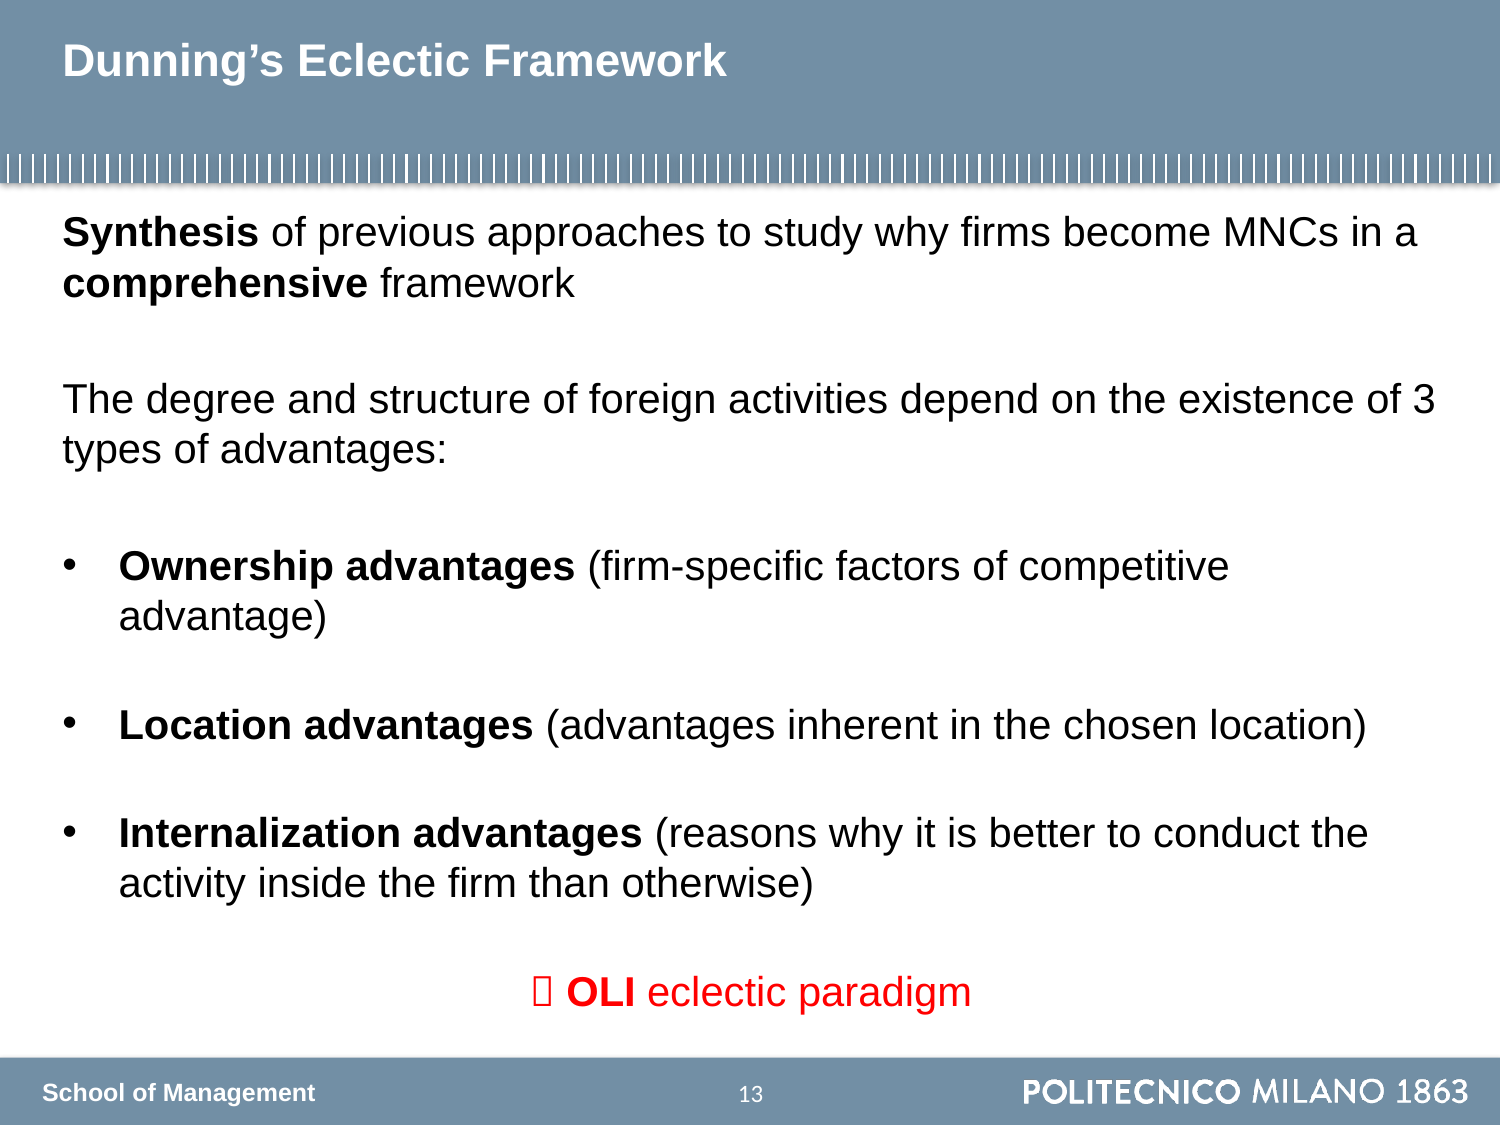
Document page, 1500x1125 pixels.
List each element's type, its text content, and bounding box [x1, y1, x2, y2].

picture [1017, 1066, 1474, 1115]
slide_number 12 [575, 1062, 926, 1123]
title Dunning’s Eclectic Framework [47, 22, 1455, 154]
list Synthesis of previous approaches to study why firms become MNCs in a comprehensive framework The degree and structure of foreign activities depend on the existence of 3 types of advantages: Ownership advantages (firm-specific factors of competitive advantage) Location advantages (advantages inherent in the chosen location) Internalization advantages (reasons why it is better to conduct the activity inside the firm than otherwise)  OLI eclectic paradigm [47, 197, 1455, 1041]
